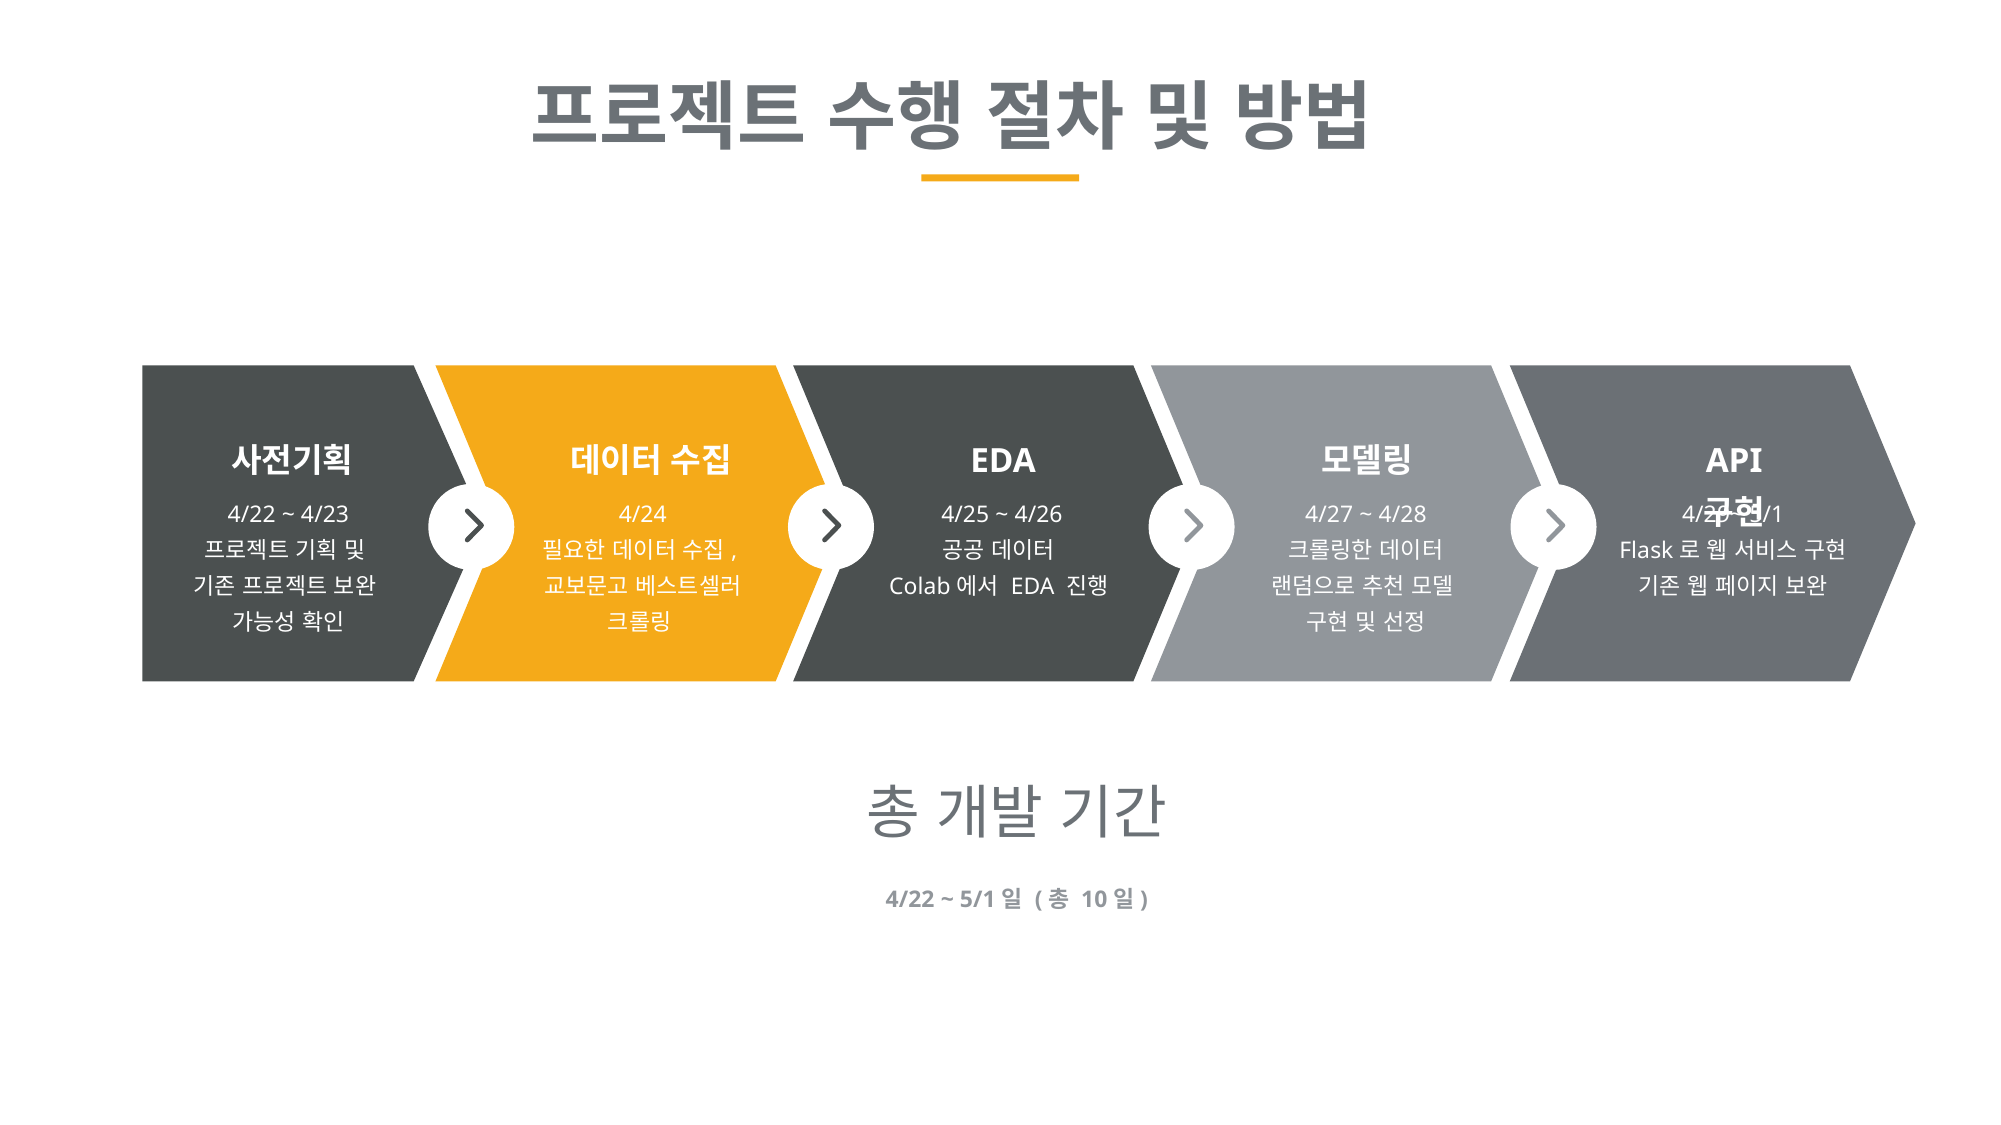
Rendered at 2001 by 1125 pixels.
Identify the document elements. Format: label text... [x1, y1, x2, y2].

text_box [1509, 365, 1916, 682]
text_box [1546, 508, 1566, 543]
text_box [464, 508, 484, 543]
text_box 사전기획 [201, 420, 383, 486]
text_box 4/22 ~ 4/23 프로젝트 기획 및 기존 프로젝트 보완 가능성 확인 [170, 491, 407, 599]
text_box 4/27 ~ 4/28 크롤링한 데이터 랜덤으로 추천 모델 구현 및 선정 [1249, 491, 1483, 599]
text_box [1510, 483, 1597, 570]
text_box 4/22 ~ 5/1일 (총 10일) [153, 868, 1881, 955]
text_box 프로젝트 수행 절차 및 방법 [530, 48, 1470, 140]
text_box [787, 483, 875, 570]
text_box [793, 365, 1183, 682]
text_box EDA [923, 420, 1083, 486]
text_box 모델링 [1287, 420, 1447, 486]
text_box [428, 483, 515, 570]
text_box 4/24 필요한 데이터 수집, 교보문고 베스트셀러 크롤링 [528, 491, 758, 599]
text_box 총 개발 기간 [547, 748, 1487, 840]
text_box 4/29~ 5/1 Flask로 웹 서비스 구현 기존 웹 페이지 보완 [1614, 491, 1852, 599]
text_box 4/25 ~ 4/26 공공 데이터 Colab에서 EDA 진행 [883, 491, 1121, 599]
text_box [142, 365, 467, 682]
text_box [435, 365, 825, 682]
text_box 데이터 수집 [546, 420, 756, 475]
text_box [1150, 365, 1541, 682]
text_box [822, 508, 842, 543]
text_box [1184, 508, 1204, 543]
text_box [921, 174, 1080, 182]
text_box [1148, 483, 1235, 570]
text_box API 구현 [1655, 420, 1814, 486]
